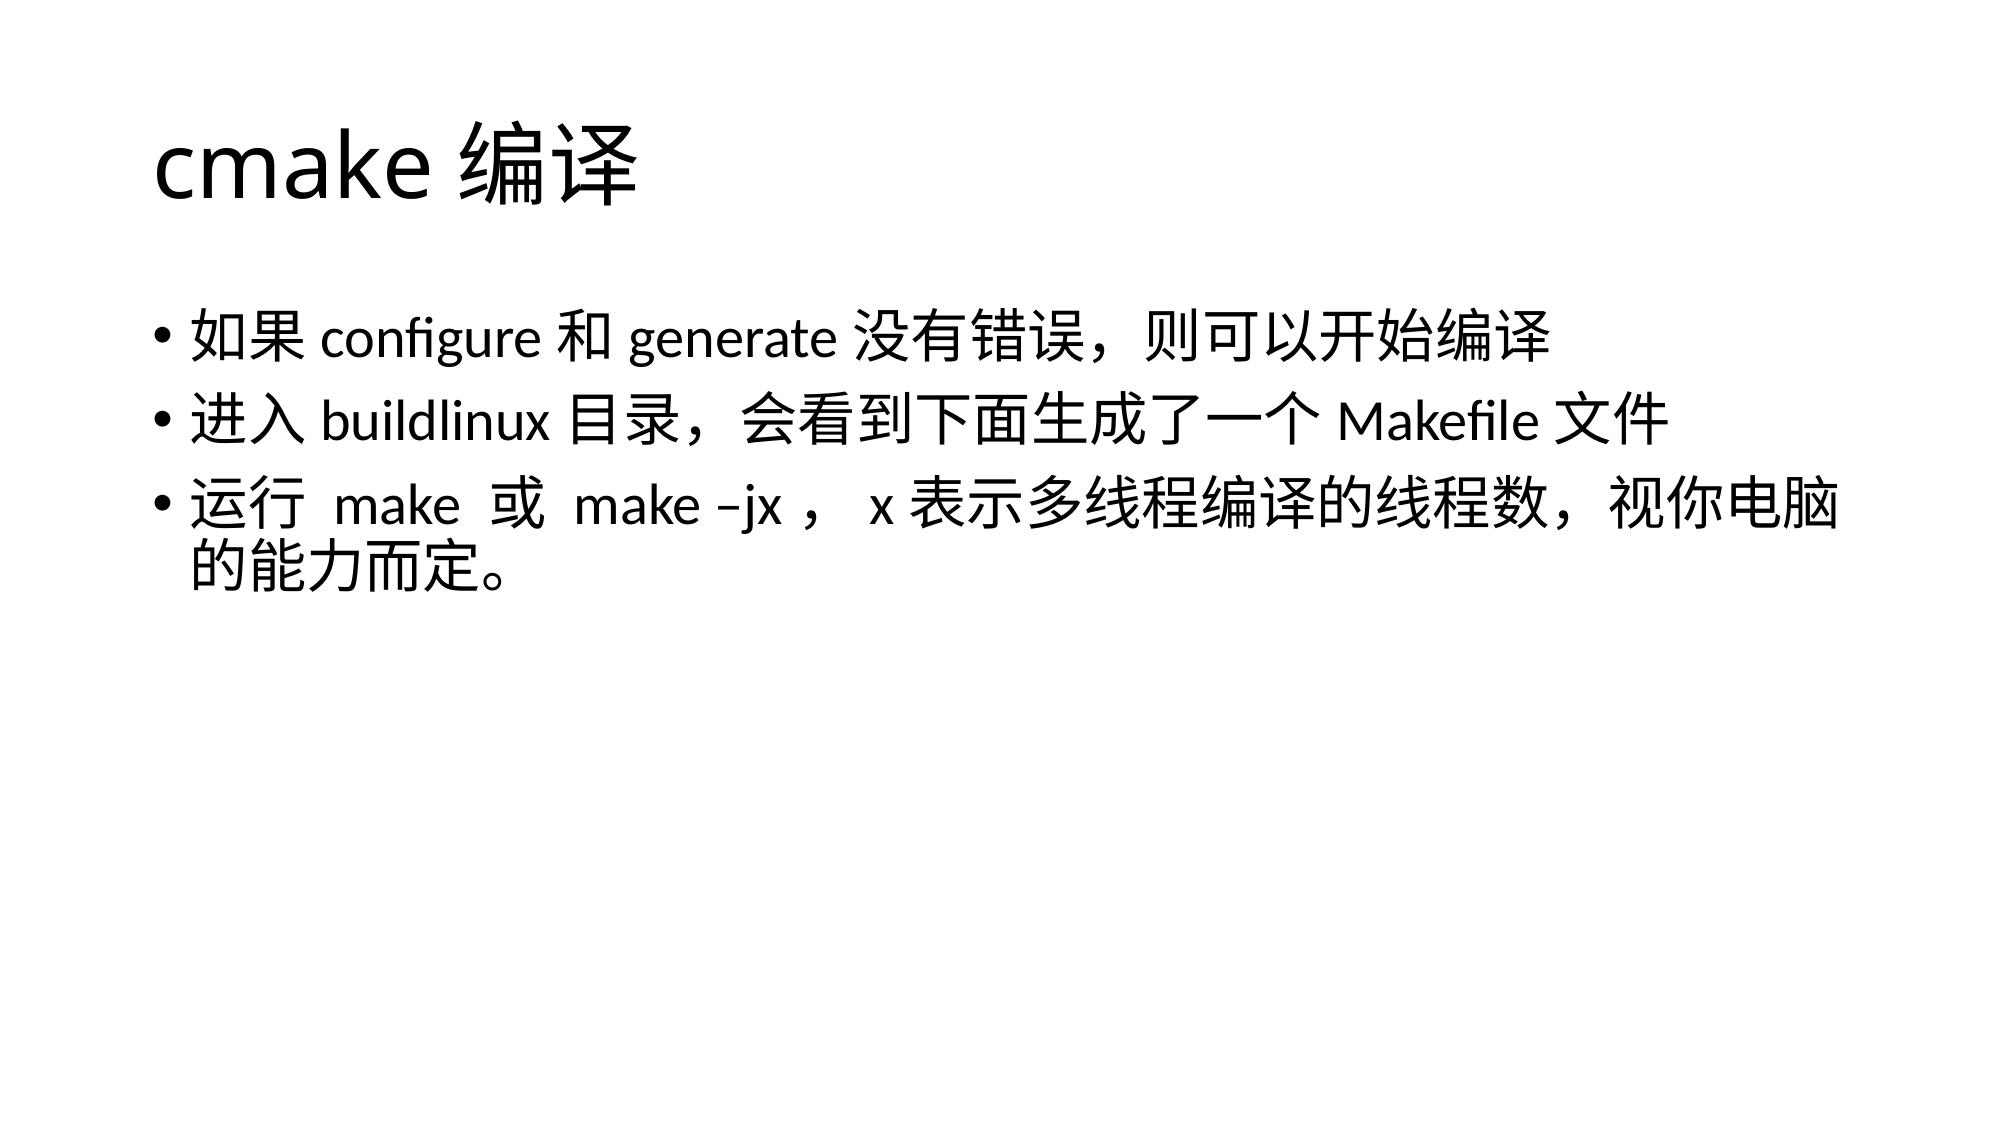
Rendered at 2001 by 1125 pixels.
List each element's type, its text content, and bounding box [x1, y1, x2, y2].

title cmake编译 [137, 59, 1863, 278]
list 如果configure和generate没有错误，则可以开始编译 进入buildlinux目录，会看到下面生成了一个Makefile文件 运行 make 或 make –jx，x表示多线程编译的线程数，视你电脑的能力而定。 [137, 299, 1863, 1014]
